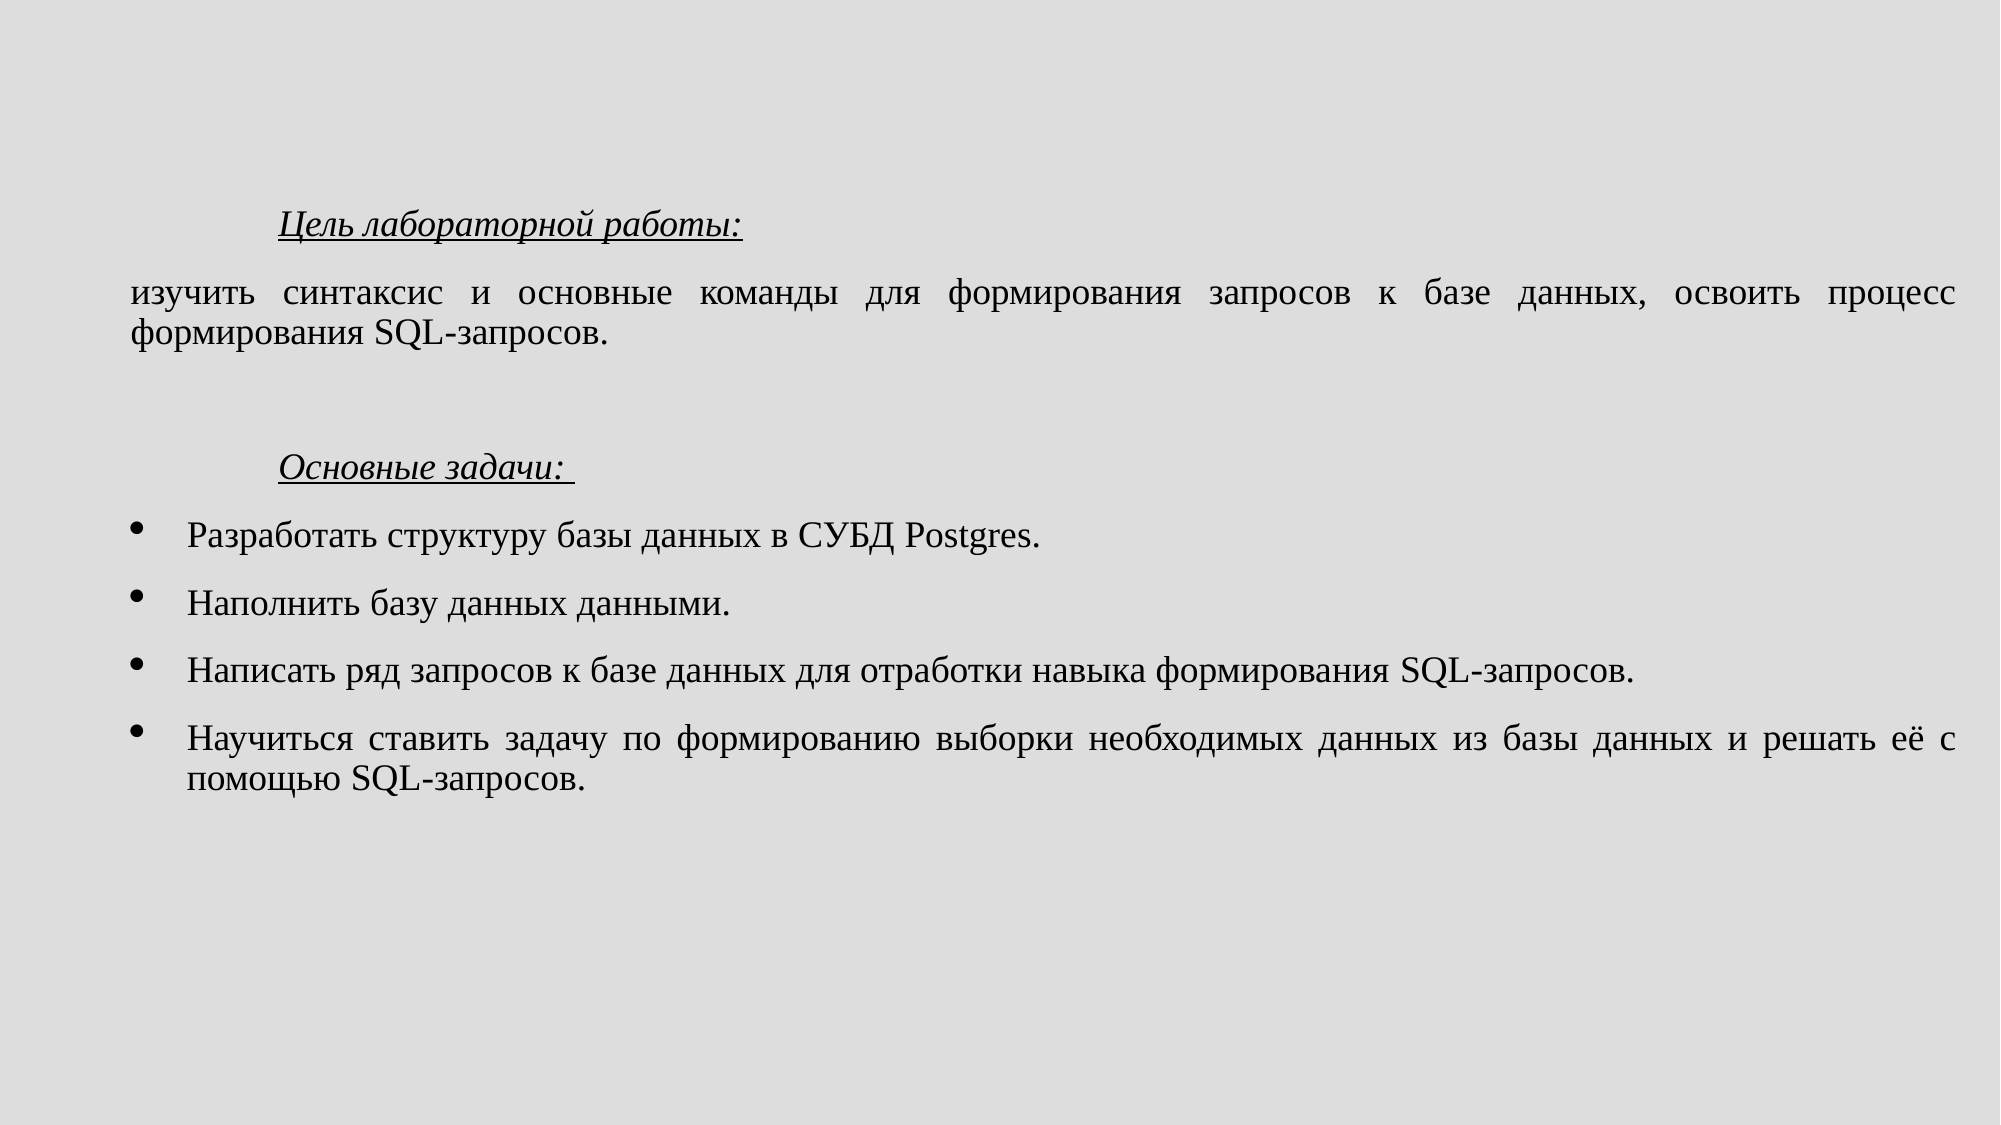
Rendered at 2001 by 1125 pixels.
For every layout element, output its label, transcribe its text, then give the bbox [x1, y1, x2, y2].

subtitle Цель лабораторной работы: изучить синтаксис и основные команды для формирования запросов к базе данных, освоить процесс формирования SQL-запросов. Основные задачи: Разработать структуру базы данных в СУБД Postgres. Наполнить базу данных данными. Написать ряд запросов к базе данных для отработки навыка формирования SQL-запросов. Научиться ставить задачу по формированию выборки необходимых данных из базы данных и решать её с помощью SQL-запросов. [115, 196, 1974, 1098]
